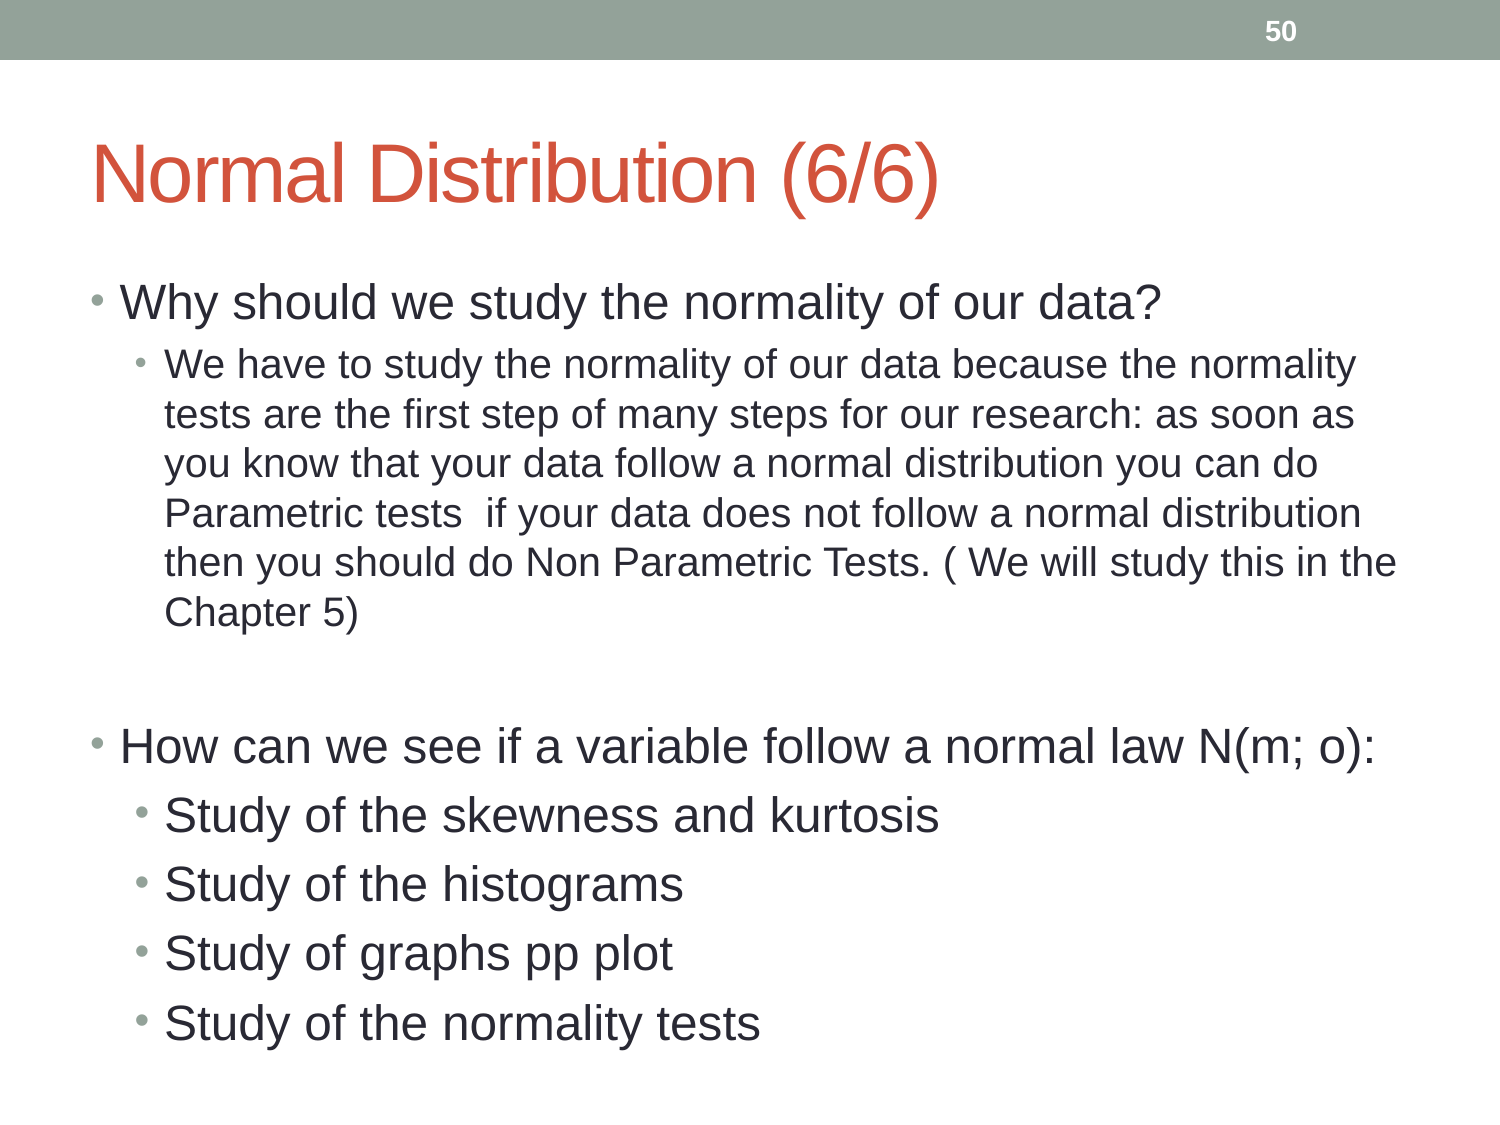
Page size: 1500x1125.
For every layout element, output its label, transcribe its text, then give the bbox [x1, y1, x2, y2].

list Why should we study the normality of our data? We have to study the normality of our data because the normality tests are the first step of many steps for our research: as soon as you know that your data follow a normal distribution you can do Parametric tests if your data does not follow a normal distribution then you should do Non Parametric Tests. ( We will study this in the Chapter 5) How can we see if a variable follow a normal law N(m; o): Study of the skewness and kurtosis Study of the histograms Study of graphs pp plot Study of the normality tests [75, 262, 1425, 1063]
slide_number 50 [1250, 3, 1425, 57]
title Normal Distribution (6/6) [75, 87, 1425, 250]
